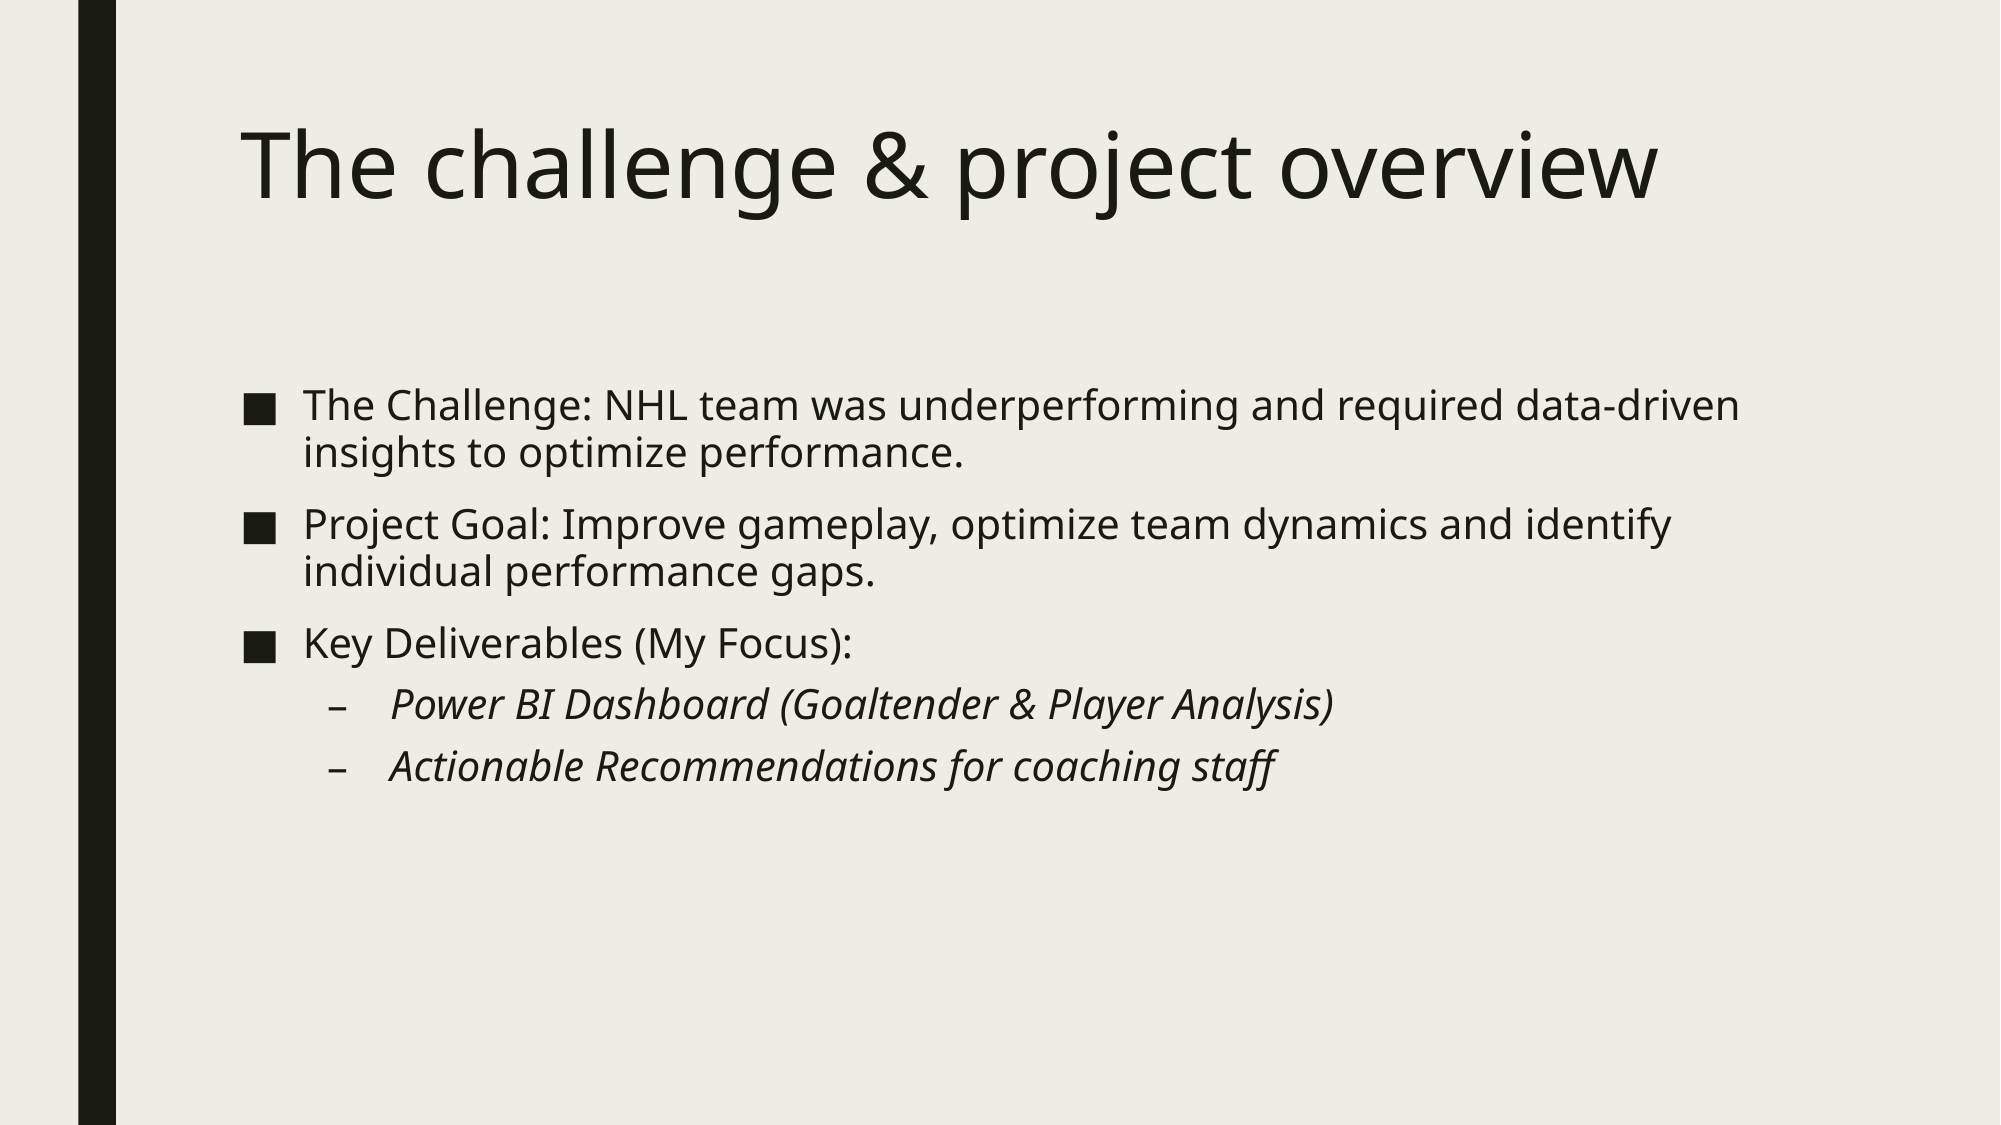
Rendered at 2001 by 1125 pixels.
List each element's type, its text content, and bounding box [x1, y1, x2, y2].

list The Challenge: NHL team was underperforming and required data-driven insights to optimize performance. Project Goal: Improve gameplay, optimize team dynamics and identify individual performance gaps. Key Deliverables (My Focus): Power BI Dashboard (Goaltender & Player Analysis) Actionable Recommendations for coaching staff [225, 375, 1800, 963]
title The challenge & project overview [225, 112, 1800, 357]
